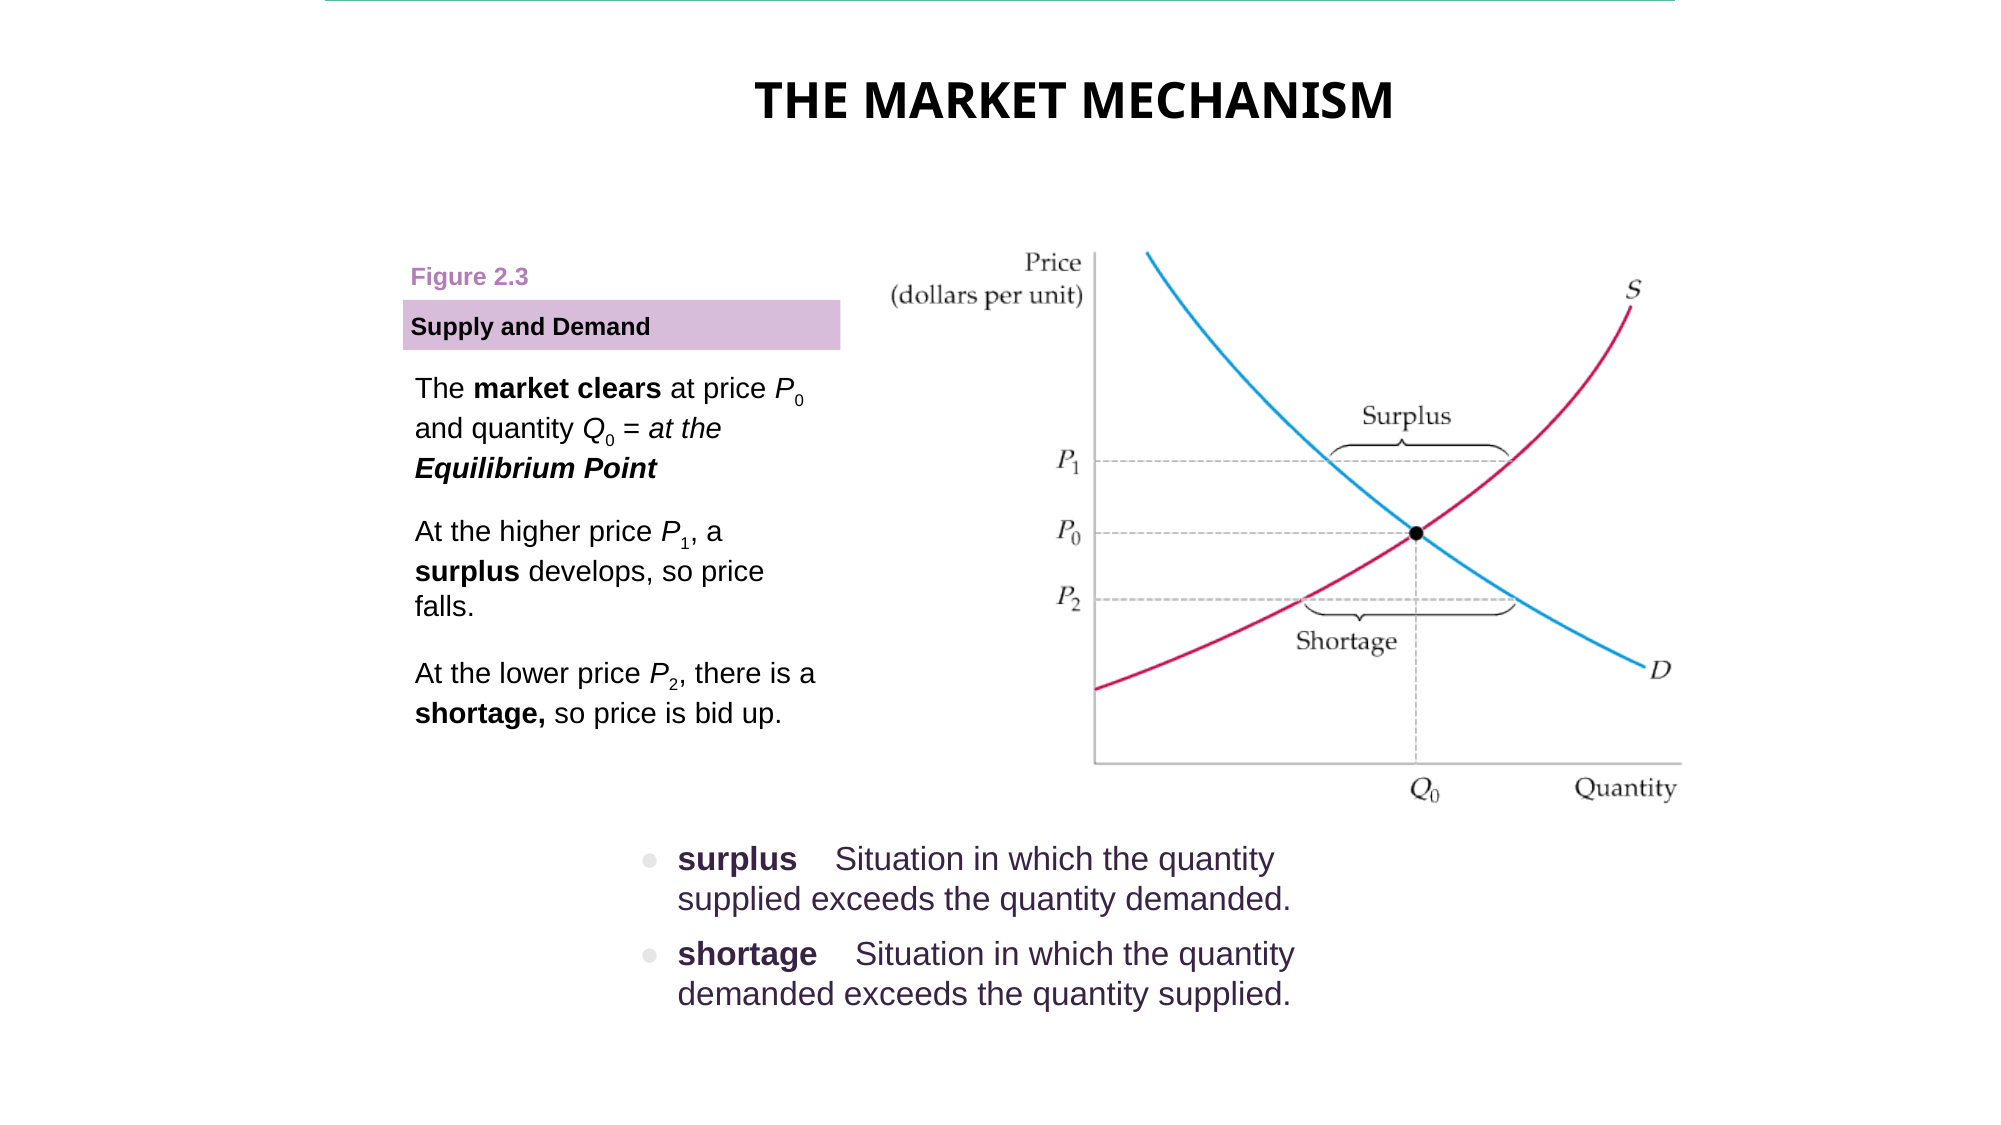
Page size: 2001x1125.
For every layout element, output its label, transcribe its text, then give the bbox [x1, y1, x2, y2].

title THE MARKET MECHANISM [474, 62, 1675, 143]
picture [862, 226, 1700, 825]
text_box Figure 2.3 [403, 249, 579, 300]
text_box ● shortage Situation in which the quantity demanded exceeds the quantity supplied. [624, 924, 1375, 1020]
text_box Supply and Demand [403, 299, 841, 350]
text_box The market clears at price P0 and quantity Q0 = at the Equilibrium Point At the higher price P1, a surplus develops, so price falls. At the lower price P2, there is a shortage, so price is bid up. [399, 362, 841, 689]
text_box ● surplus Situation in which the quantity supplied exceeds the quantity demanded. [624, 829, 1375, 924]
